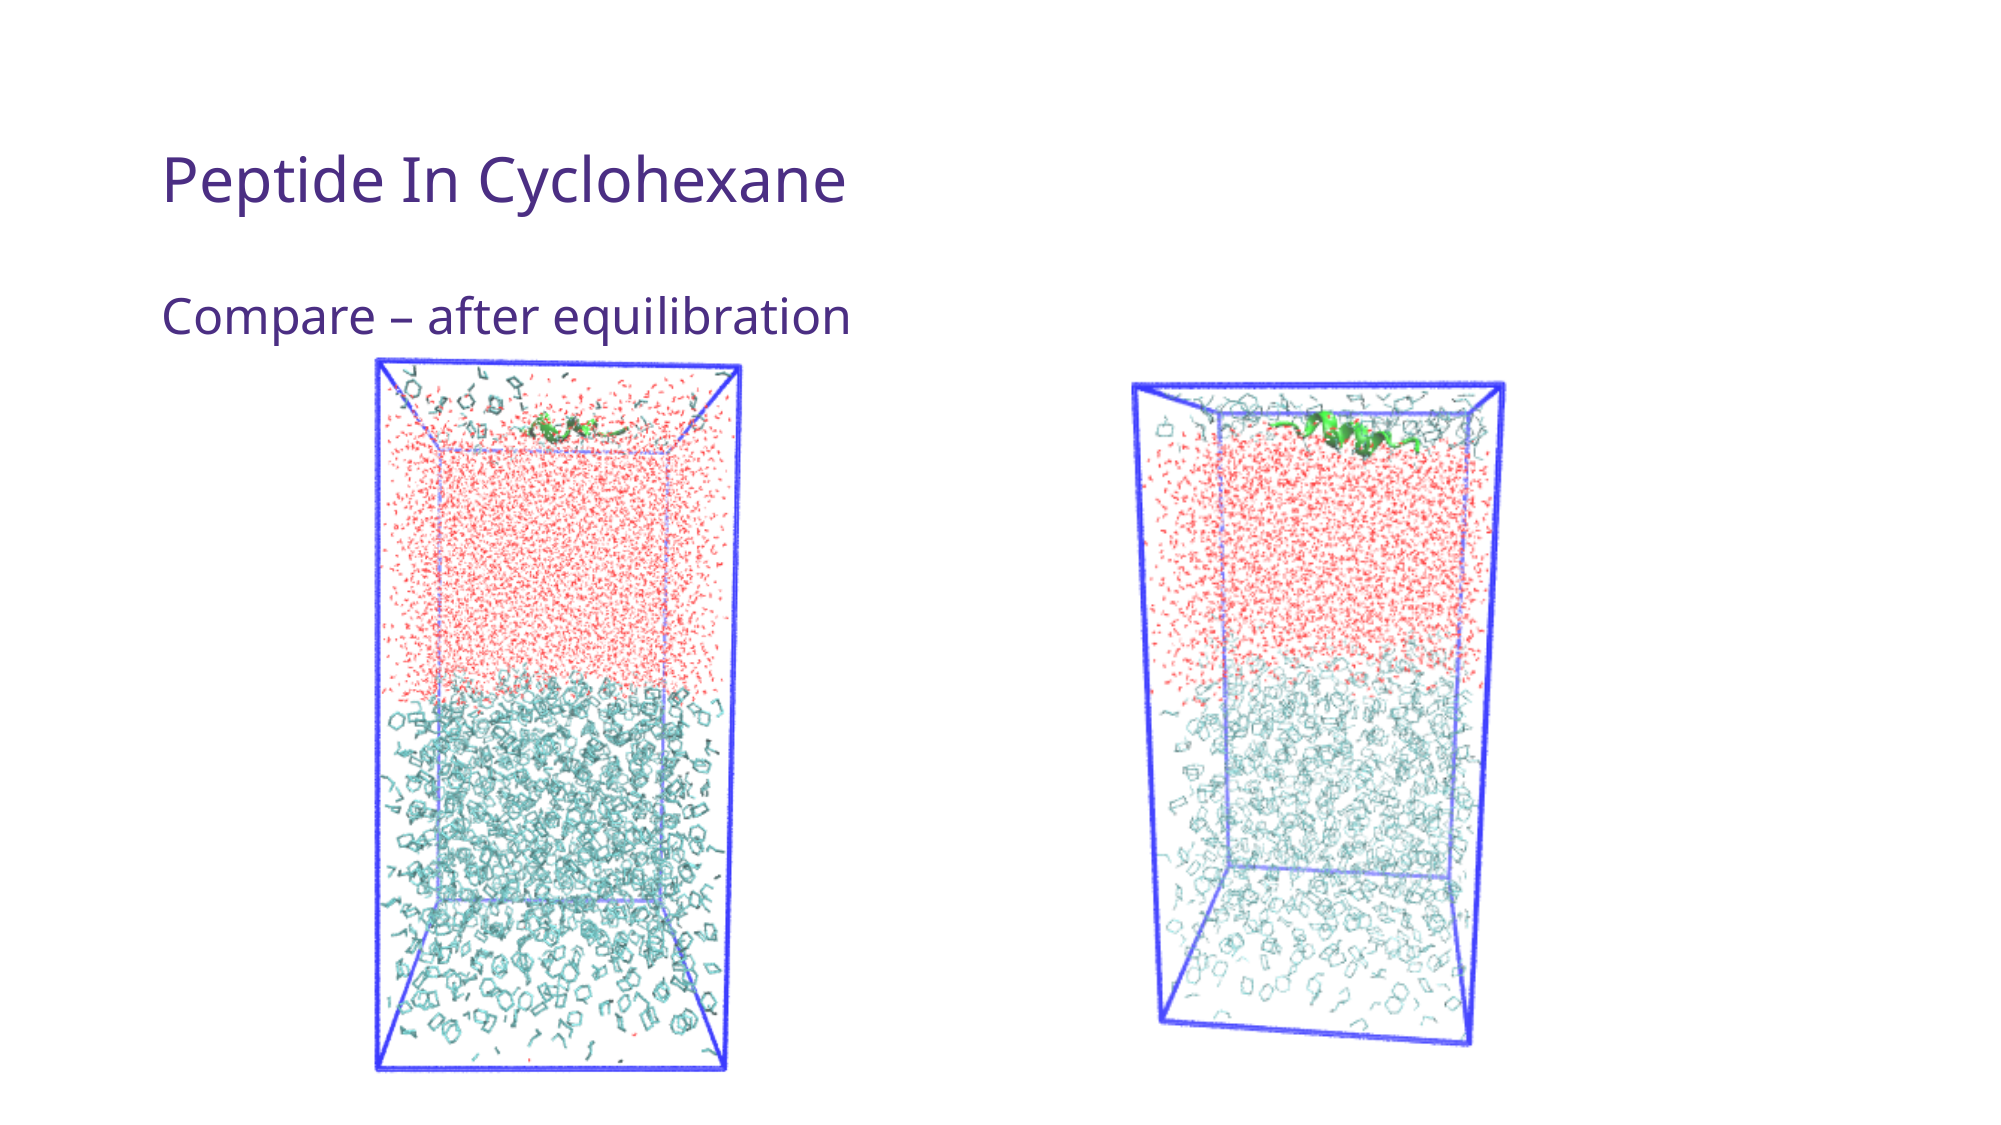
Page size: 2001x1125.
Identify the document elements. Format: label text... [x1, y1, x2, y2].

picture [17, 60, 1983, 1125]
list Peptide In Cyclohexane [146, 60, 674, 160]
